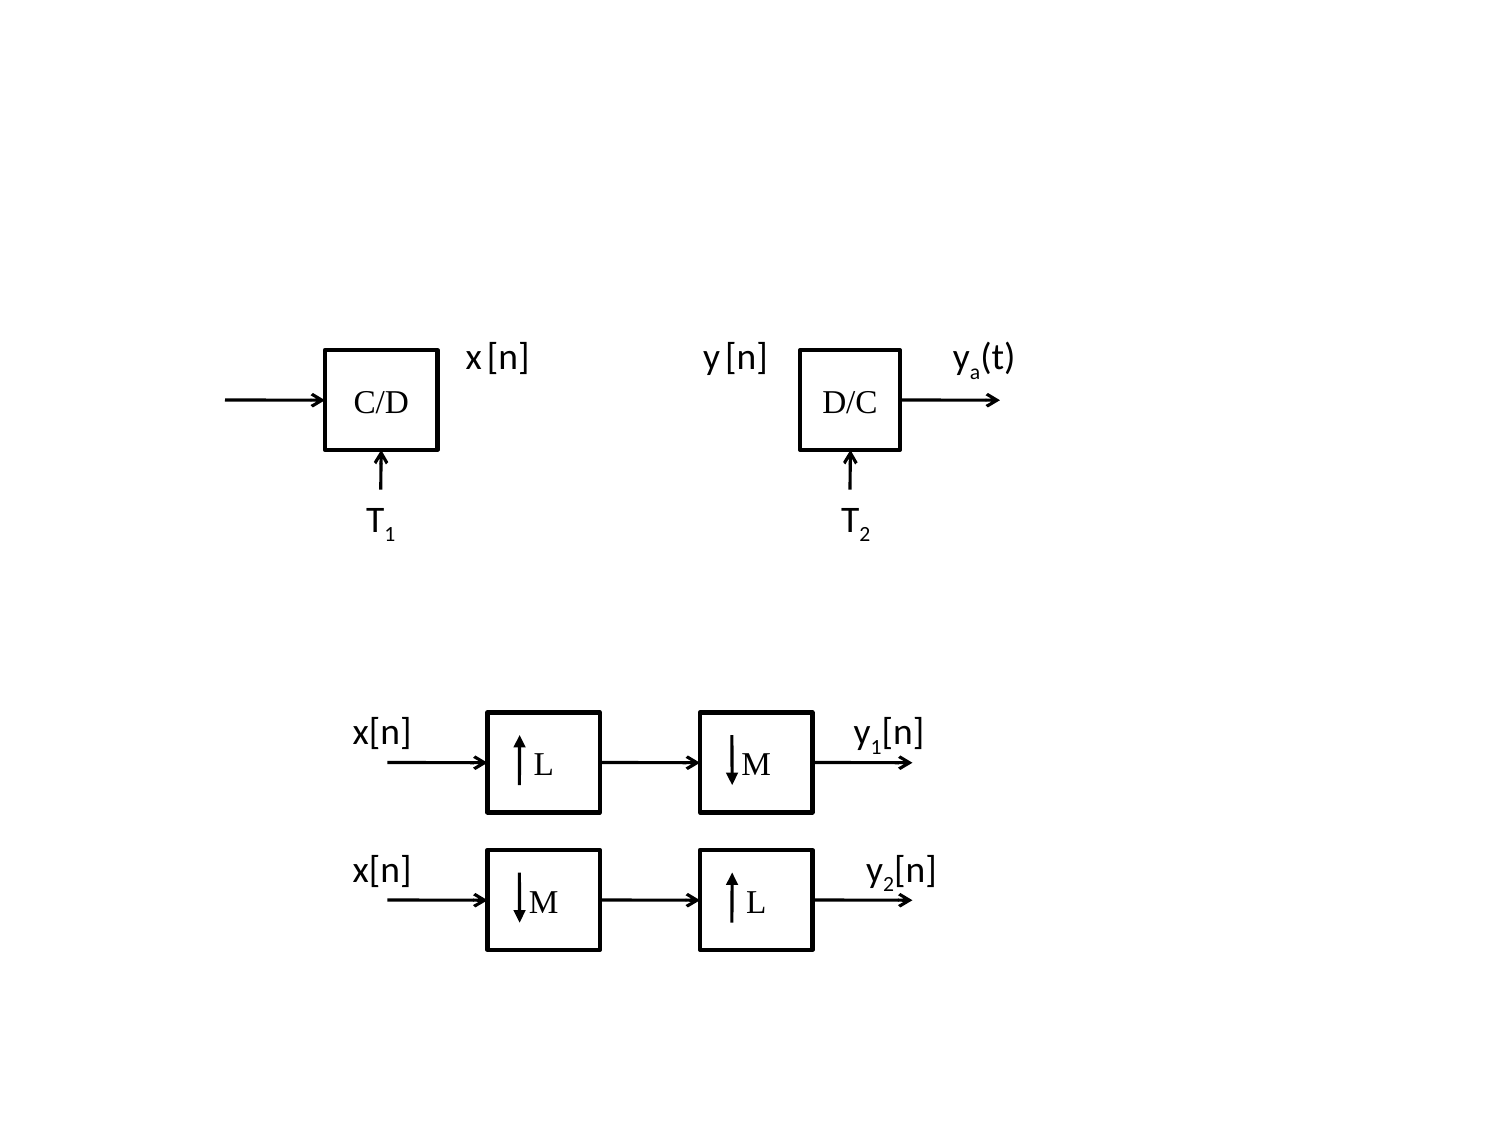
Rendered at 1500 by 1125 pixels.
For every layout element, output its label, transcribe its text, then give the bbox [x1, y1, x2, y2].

text_box y [n] [688, 324, 783, 391]
text_box T2 [826, 487, 886, 554]
text_box T1 [351, 487, 411, 554]
text_box x [n] [450, 324, 545, 391]
text_box D/C [798, 348, 902, 452]
text_box ya(t) [938, 324, 1031, 391]
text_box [337, 699, 954, 951]
text_box C/D [323, 348, 440, 452]
